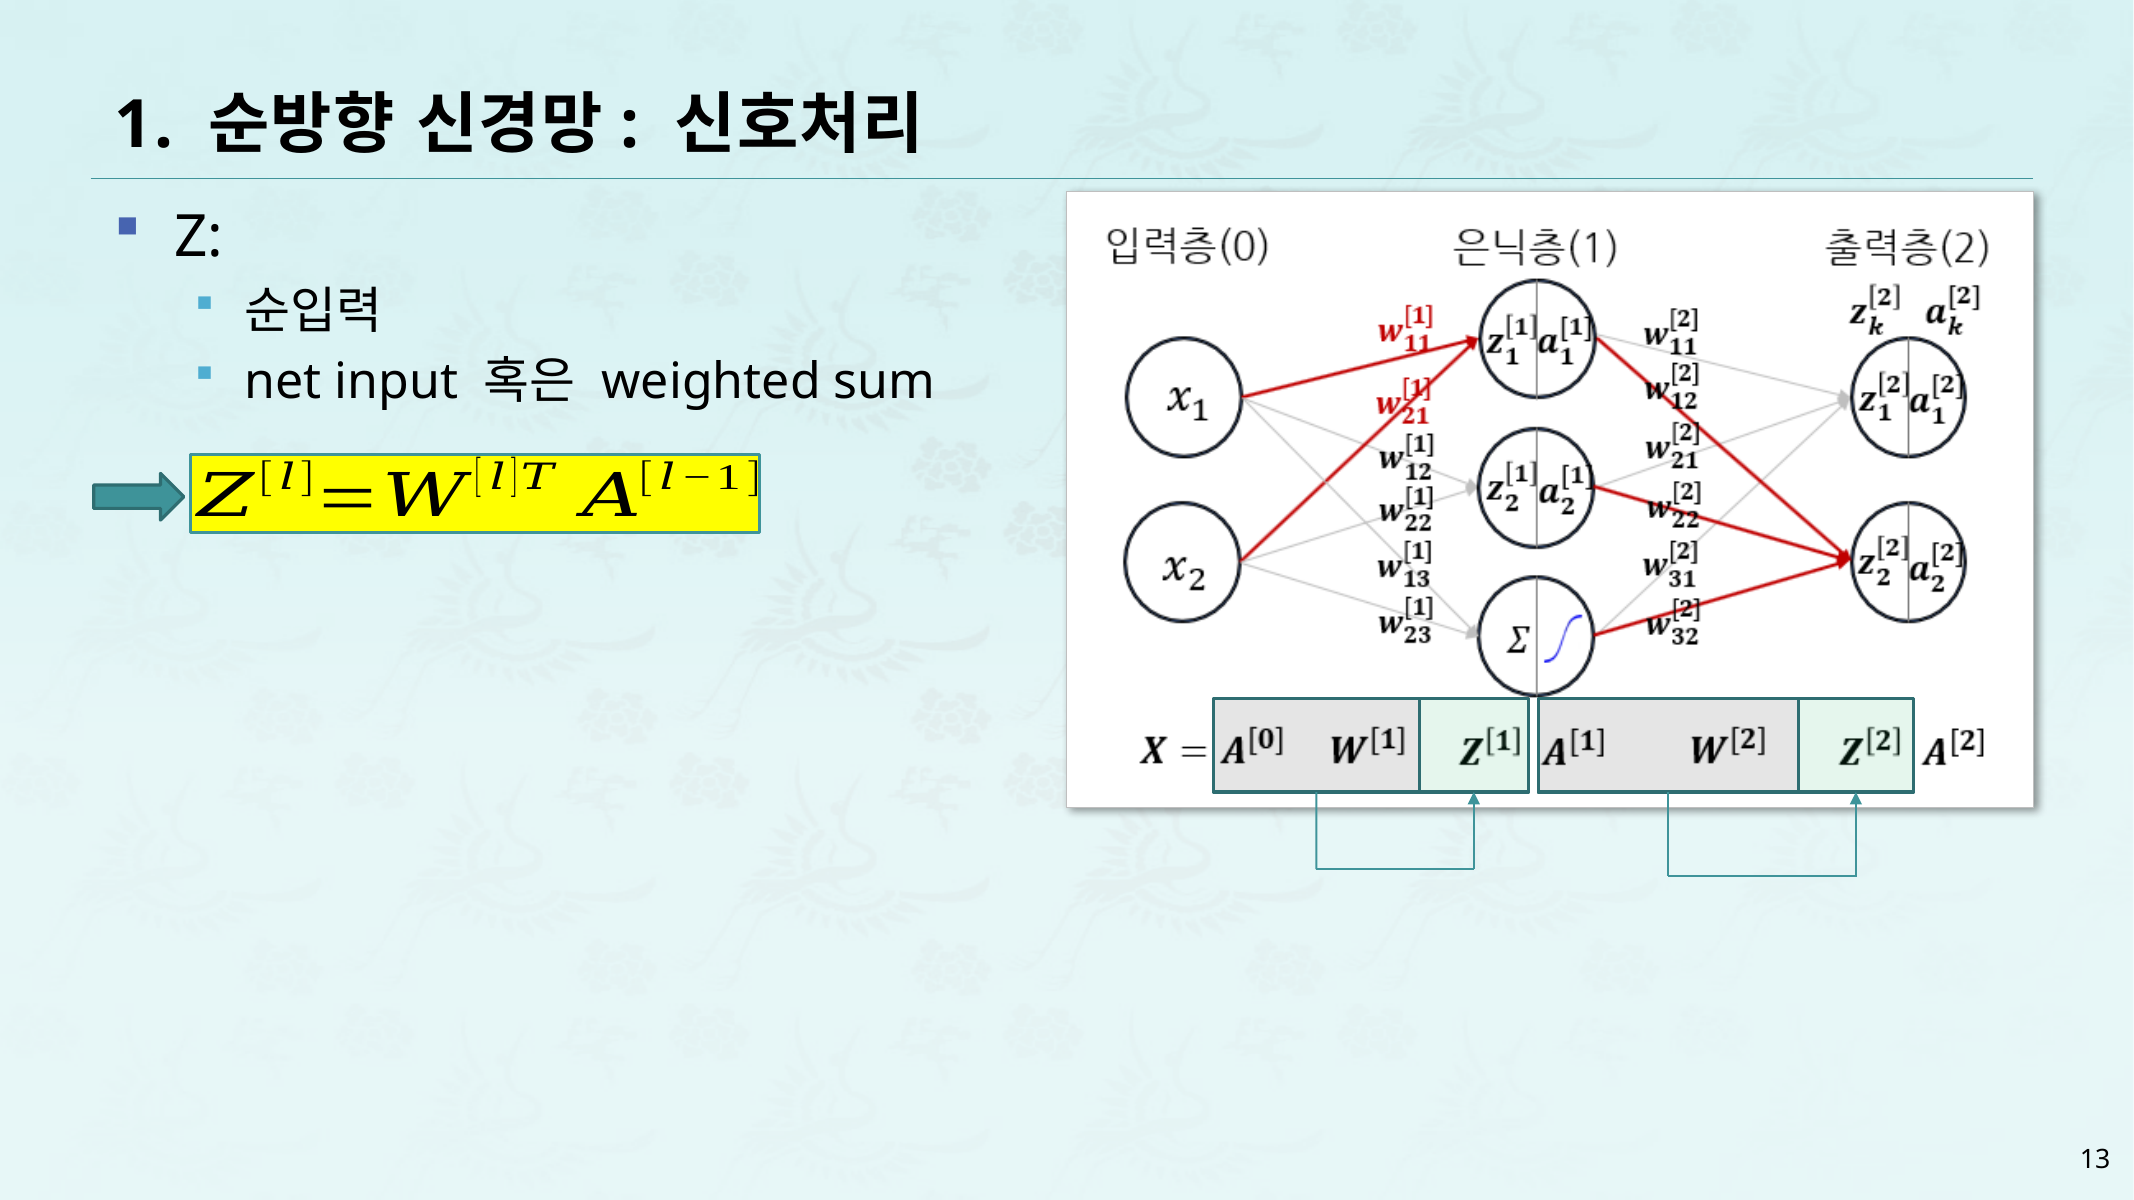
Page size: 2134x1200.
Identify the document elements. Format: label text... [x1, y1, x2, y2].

text_box [92, 471, 185, 522]
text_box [1316, 792, 1475, 870]
title 1. 순방향 신경망: 신호처리 [99, 62, 2043, 179]
slide_number 13 [1937, 1128, 2125, 1193]
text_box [1668, 792, 1857, 877]
picture [1066, 191, 2034, 808]
